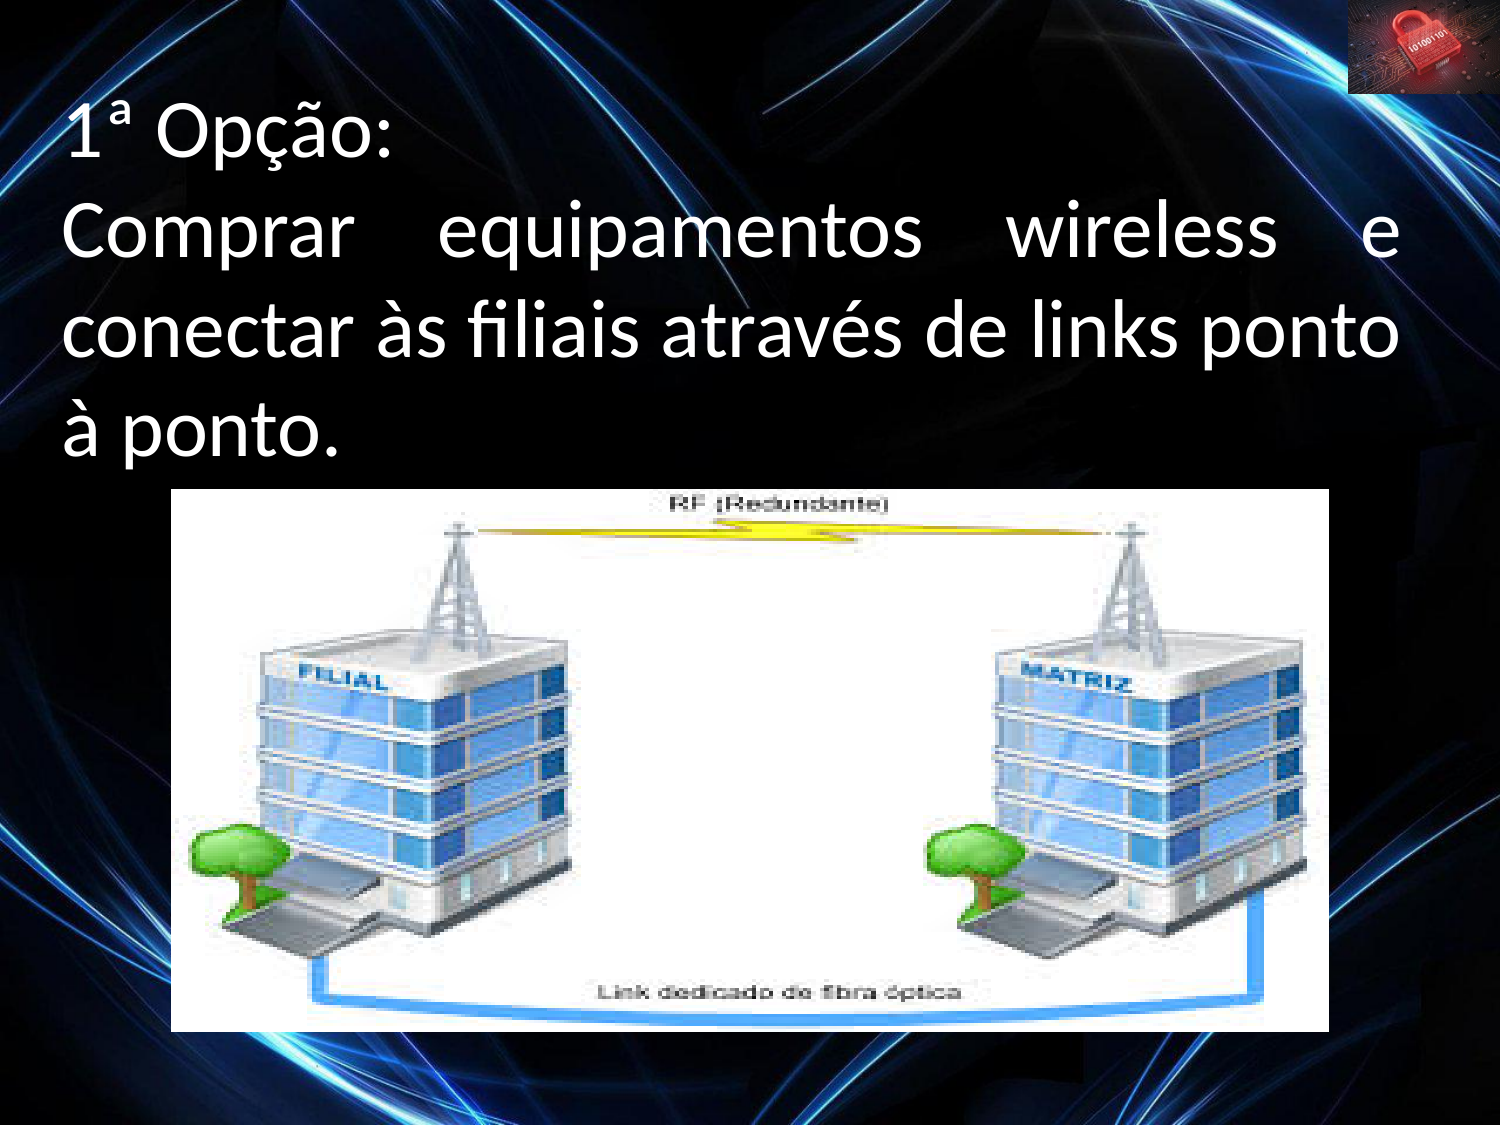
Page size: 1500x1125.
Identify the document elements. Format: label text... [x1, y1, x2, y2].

picture [0, 0, 1500, 1125]
text_box 1ª Opção: Comprar equipamentos wireless e conectar às filiais através de links ponto à ponto. [46, 66, 1418, 481]
